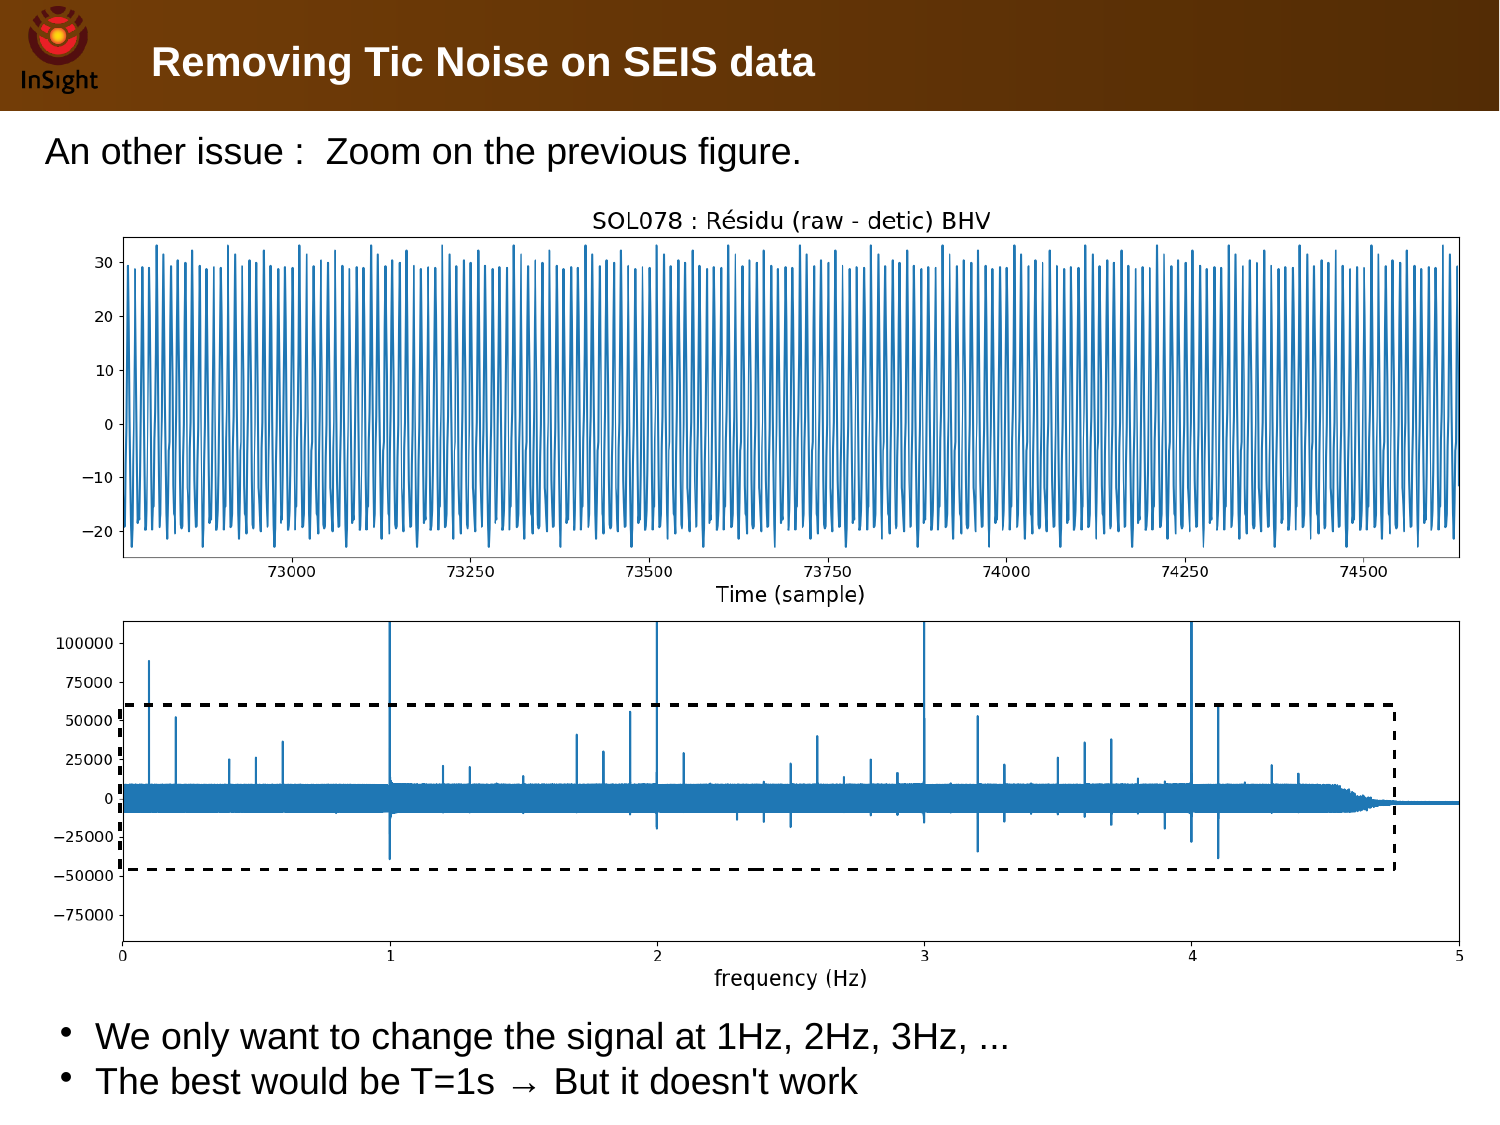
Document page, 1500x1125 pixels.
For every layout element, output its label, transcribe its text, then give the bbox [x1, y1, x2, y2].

text_box Removing Tic Noise on SEIS data [136, 27, 1247, 89]
picture [22, 6, 98, 94]
text_box We only want to change the signal at 1Hz, 2Hz, 3Hz, ... The best would be T=1s → But it doesn't work [44, 1014, 1440, 1104]
picture [44, 194, 1476, 1006]
text_box An other issue : Zoom on the previous figure. [29, 119, 1365, 177]
